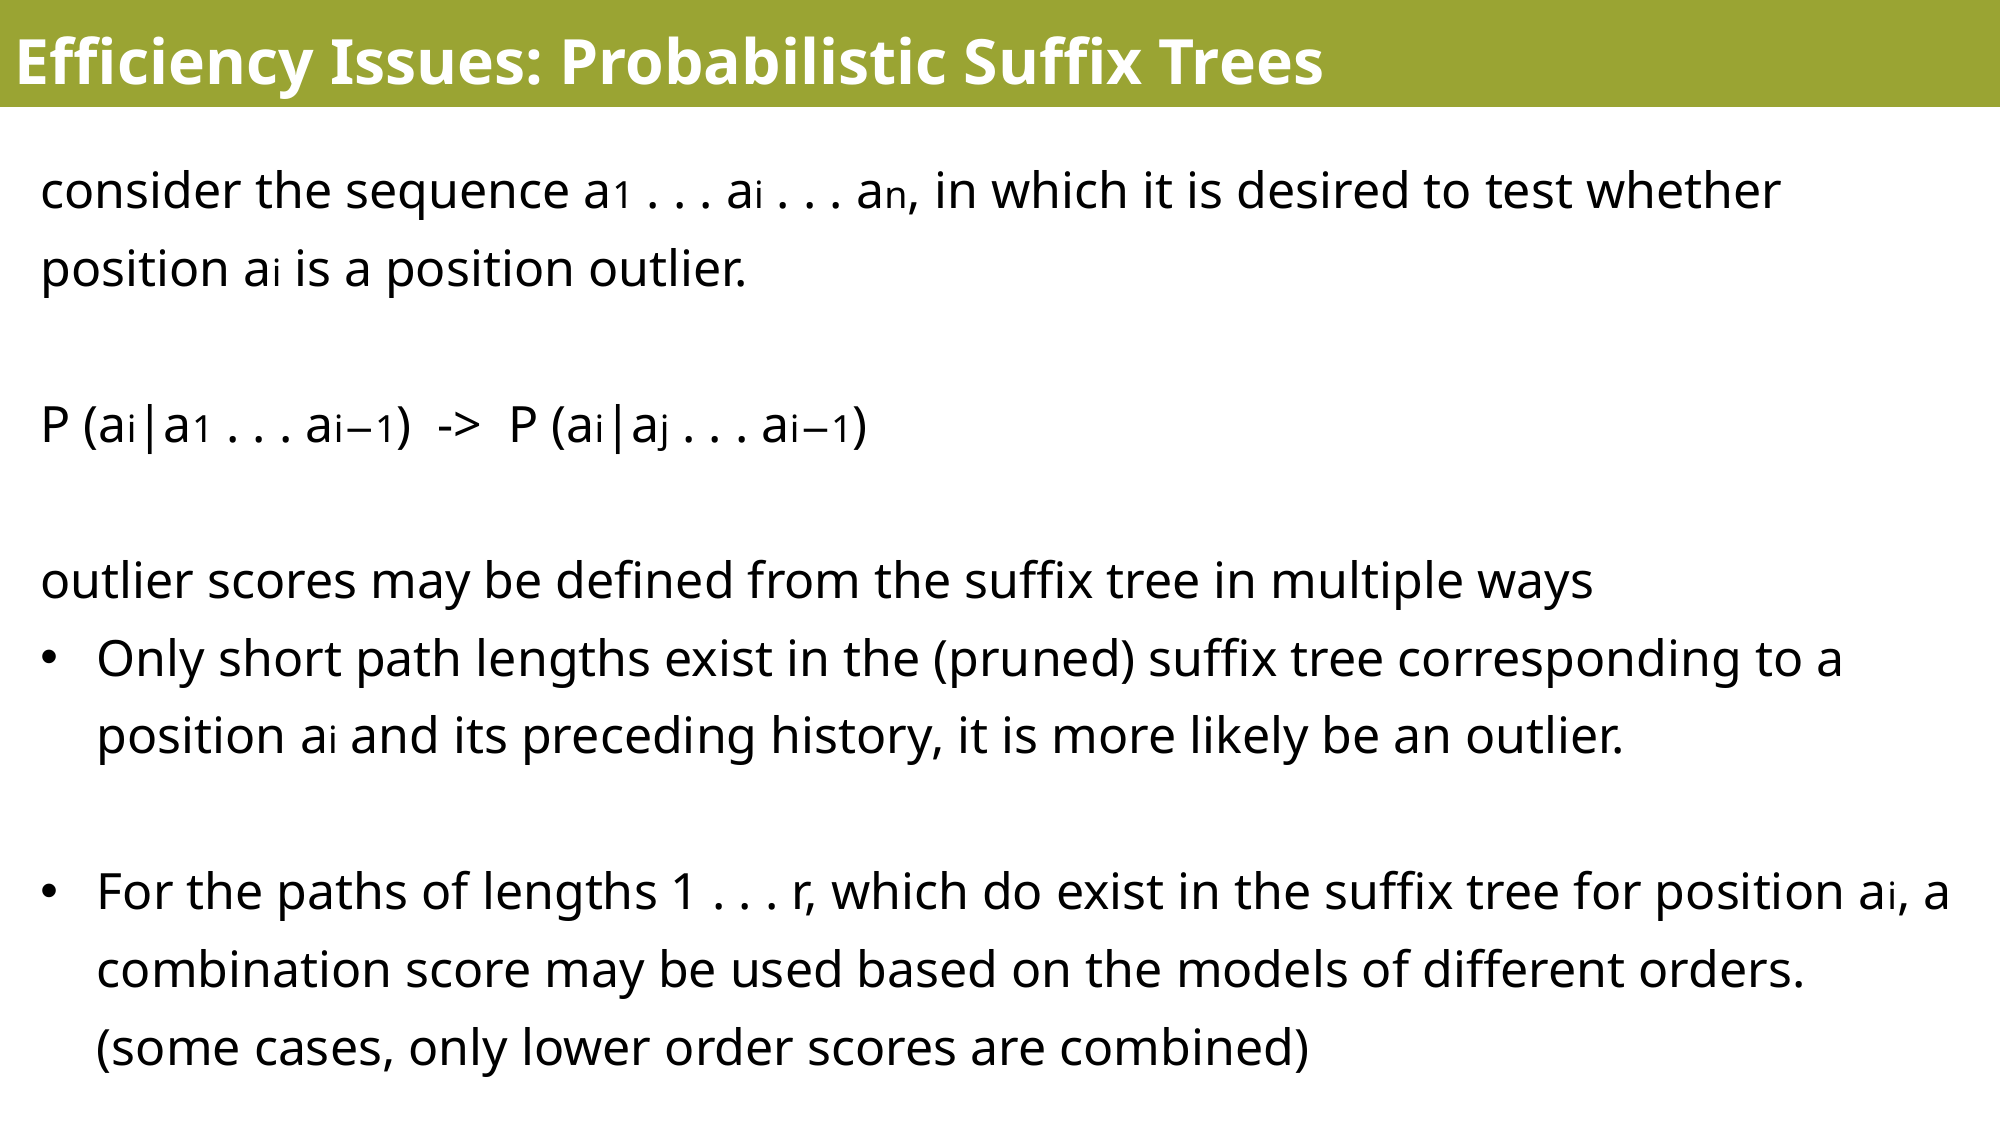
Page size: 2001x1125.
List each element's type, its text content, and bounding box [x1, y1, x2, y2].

list Efficiency Issues: Probabilistic Suffix Trees [0, 23, 1399, 84]
text_box consider the sequence a1 . . . ai . . . an, in which it is desired to test whether position ai is a position outlier. P (ai|a1 . . . ai−1) -> P (ai|aj . . . ai−1) outlier scores may be defined from the suffix tree in multiple ways Only short path lengths exist in the (pruned) suffix tree corresponding to a position ai and its preceding history, it is more likely be an outlier. For the paths of lengths 1 . . . r, which do exist in the suffix tree for position ai, a combination score may be used based on the models of different orders. (some cases, only lower order scores are combined) [25, 132, 1975, 1125]
